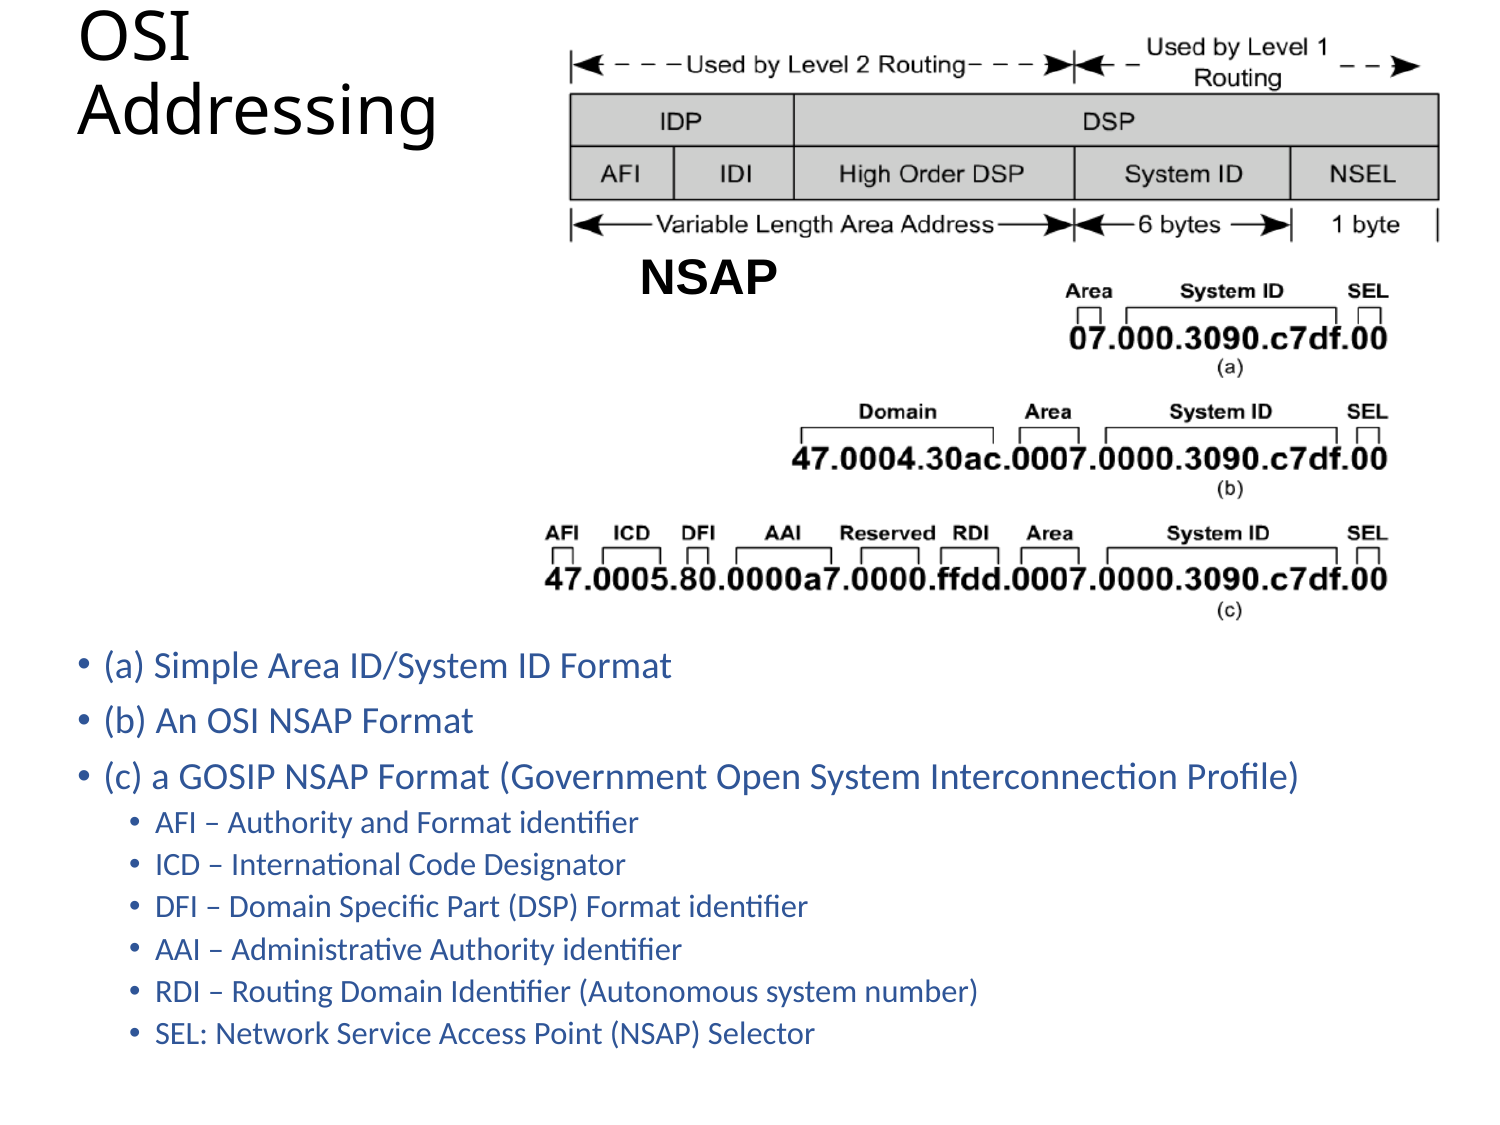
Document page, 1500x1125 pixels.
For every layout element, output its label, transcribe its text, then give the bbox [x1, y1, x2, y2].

picture [537, 31, 1450, 625]
list (a) Simple Area ID/System ID Format (b) An OSI NSAP Format (c) a GOSIP NSAP Format (Government Open System Interconnection Profile) AFI – Authority and Format identifier ICD – International Code Designator DFI – Domain Specific Part (DSP) Format identifier AAI – Administrative Authority identifier RDI – Routing Domain Identifier (Autonomous system number) SEL: Network Service Access Point (NSAP) Selector [62, 637, 1463, 1063]
title OSI Addressing [62, 24, 525, 125]
